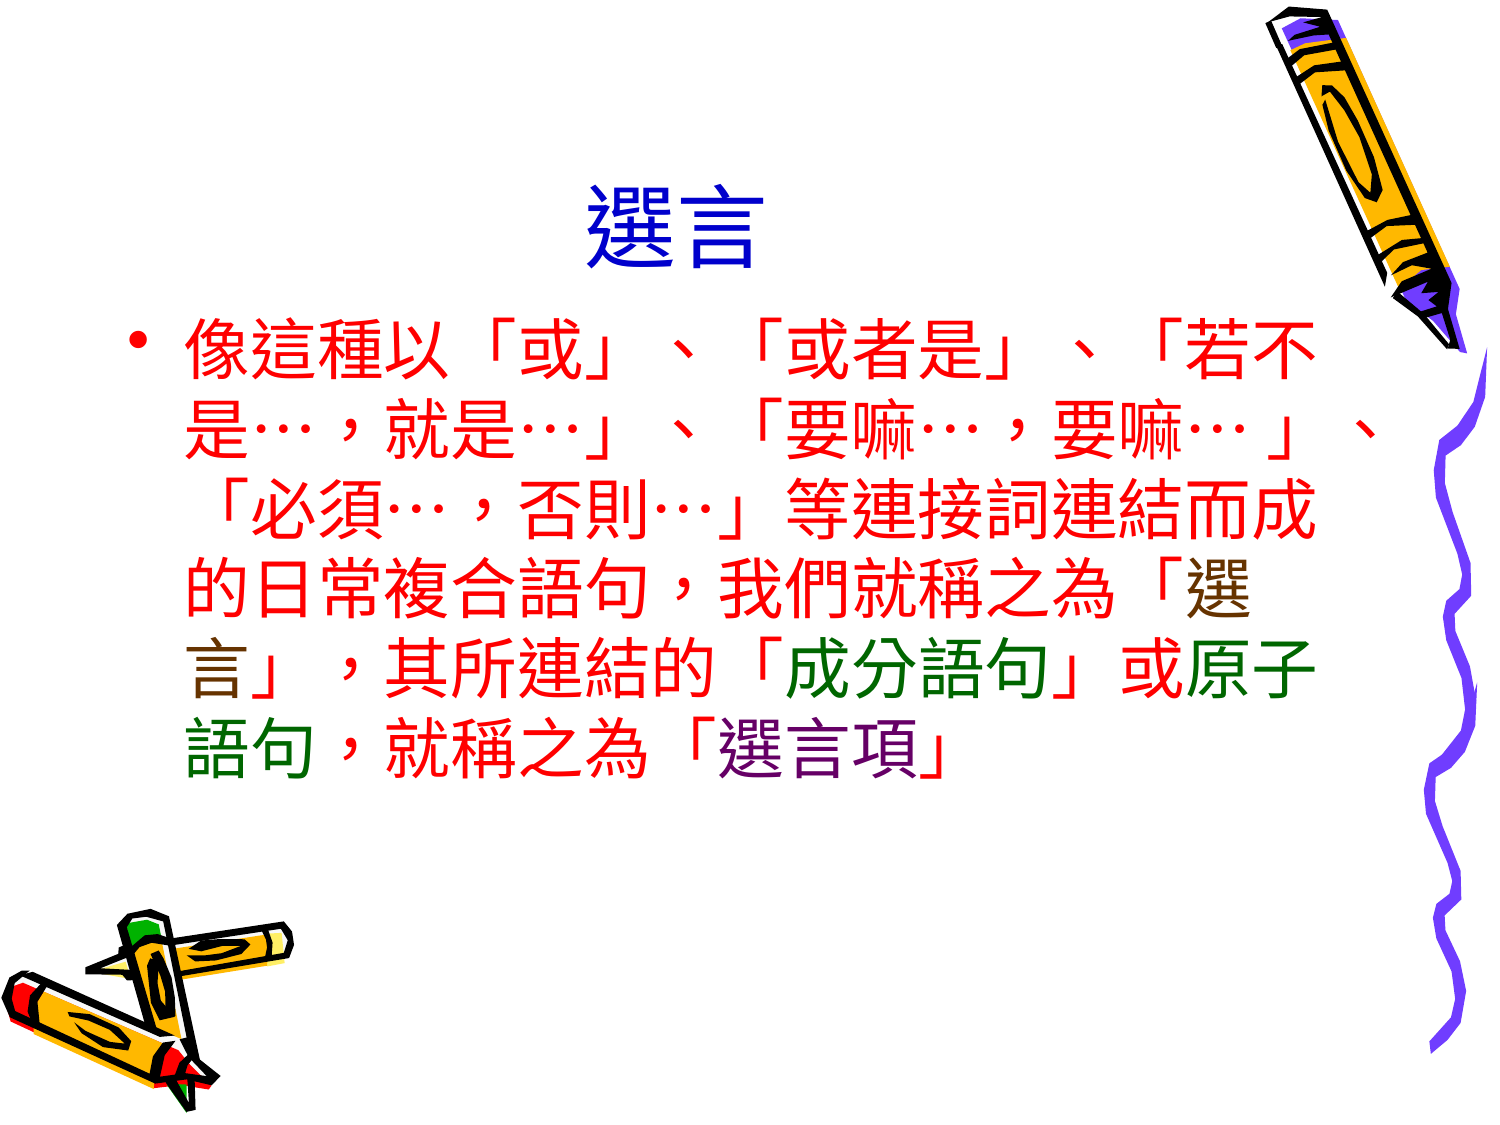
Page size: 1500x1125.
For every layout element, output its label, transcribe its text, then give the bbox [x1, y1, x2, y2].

list 像這種以「或」、「或者是」、「若不是…，就是…」、「要嘛…，要嘛… 」、「必須…，否則…」等連接詞連結而成的日常複合語句，我們就稱之為「選言」，其所連結的「成分語句」或原子語句，就稱之為「選言項」 [112, 299, 1375, 900]
title 選言 [112, 24, 1240, 288]
